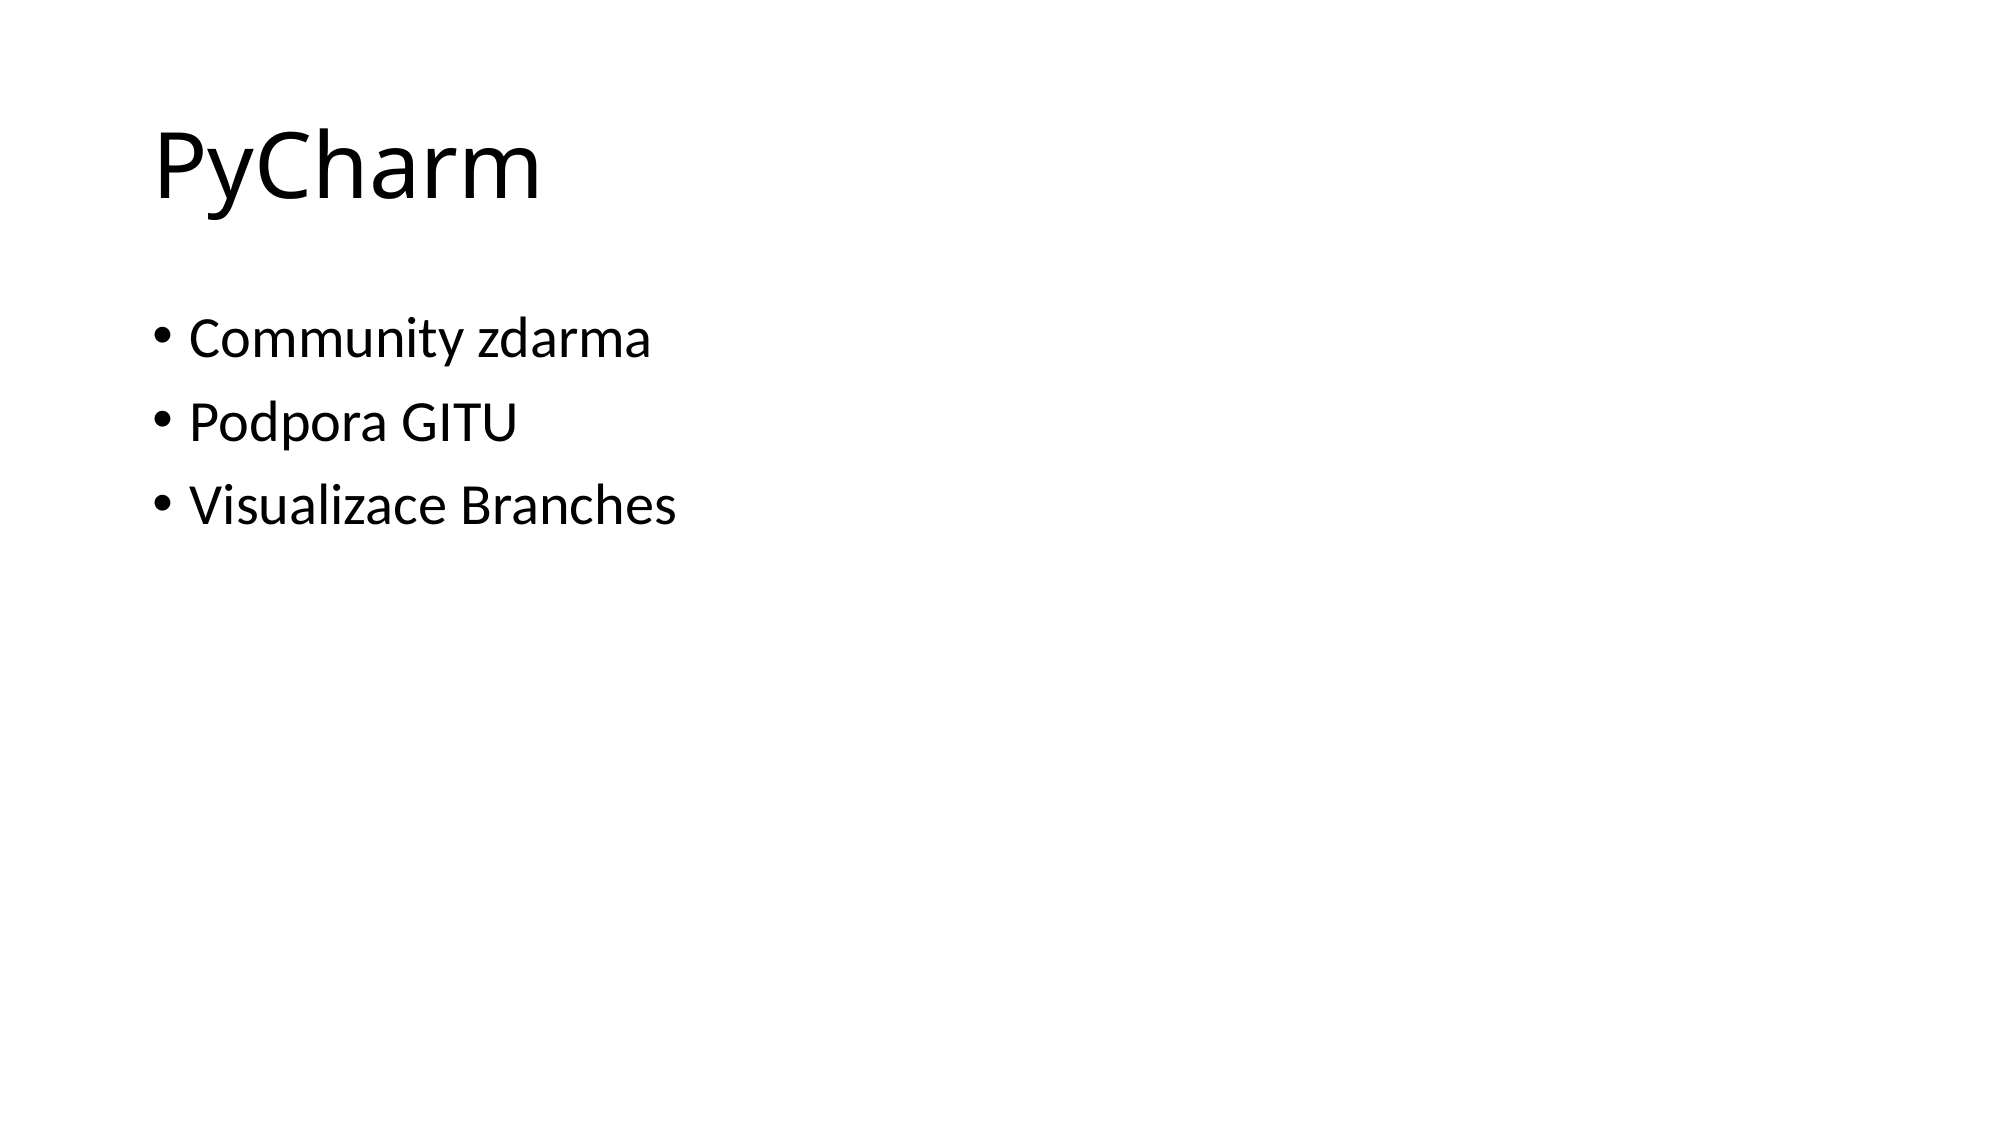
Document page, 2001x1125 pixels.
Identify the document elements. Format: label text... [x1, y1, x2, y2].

title PyCharm [137, 59, 1863, 278]
list Community zdarma Podpora GITU Visualizace Branches [137, 299, 1863, 1014]
